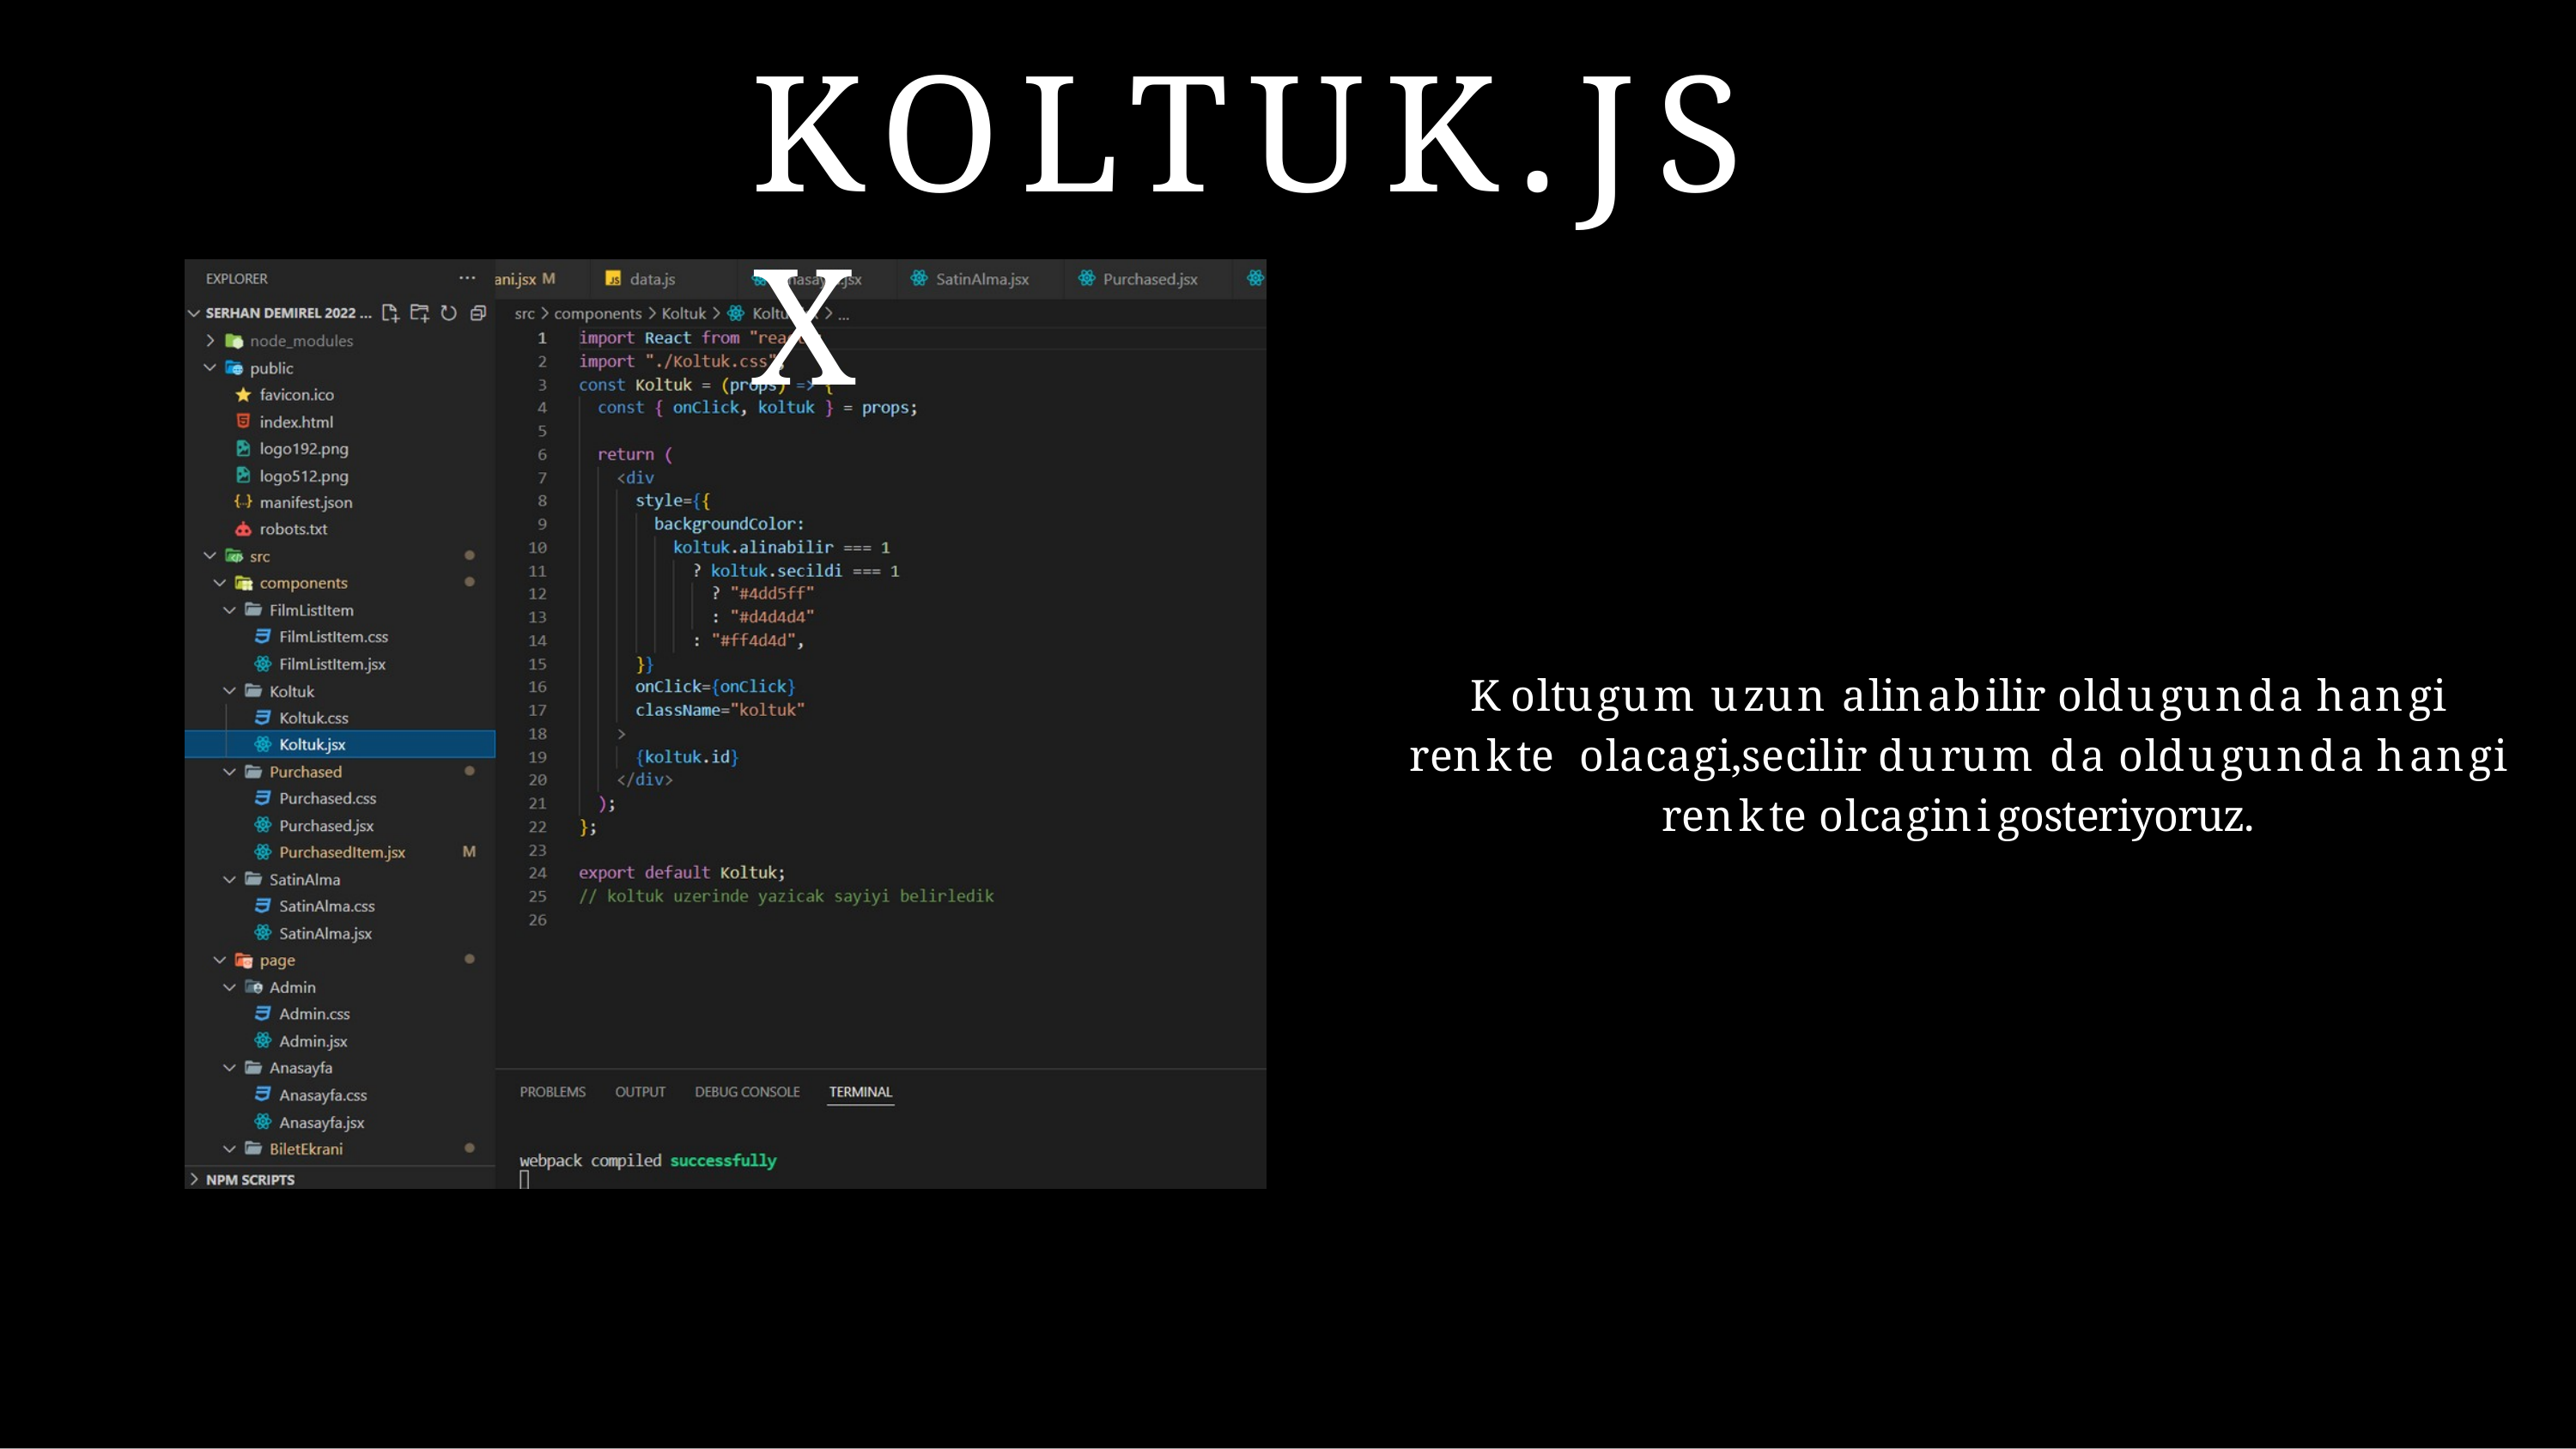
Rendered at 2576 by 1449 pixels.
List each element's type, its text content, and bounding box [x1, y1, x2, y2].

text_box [184, 184, 1267, 1190]
title KOLTUK.JSX [749, 29, 1763, 418]
text_box Koltugumuzun alinabilir oldugunda hangi renkte olacagi,secilir durumda oldugunda hangi renkte olcagini gosteriyoruz. [1393, 658, 2523, 840]
